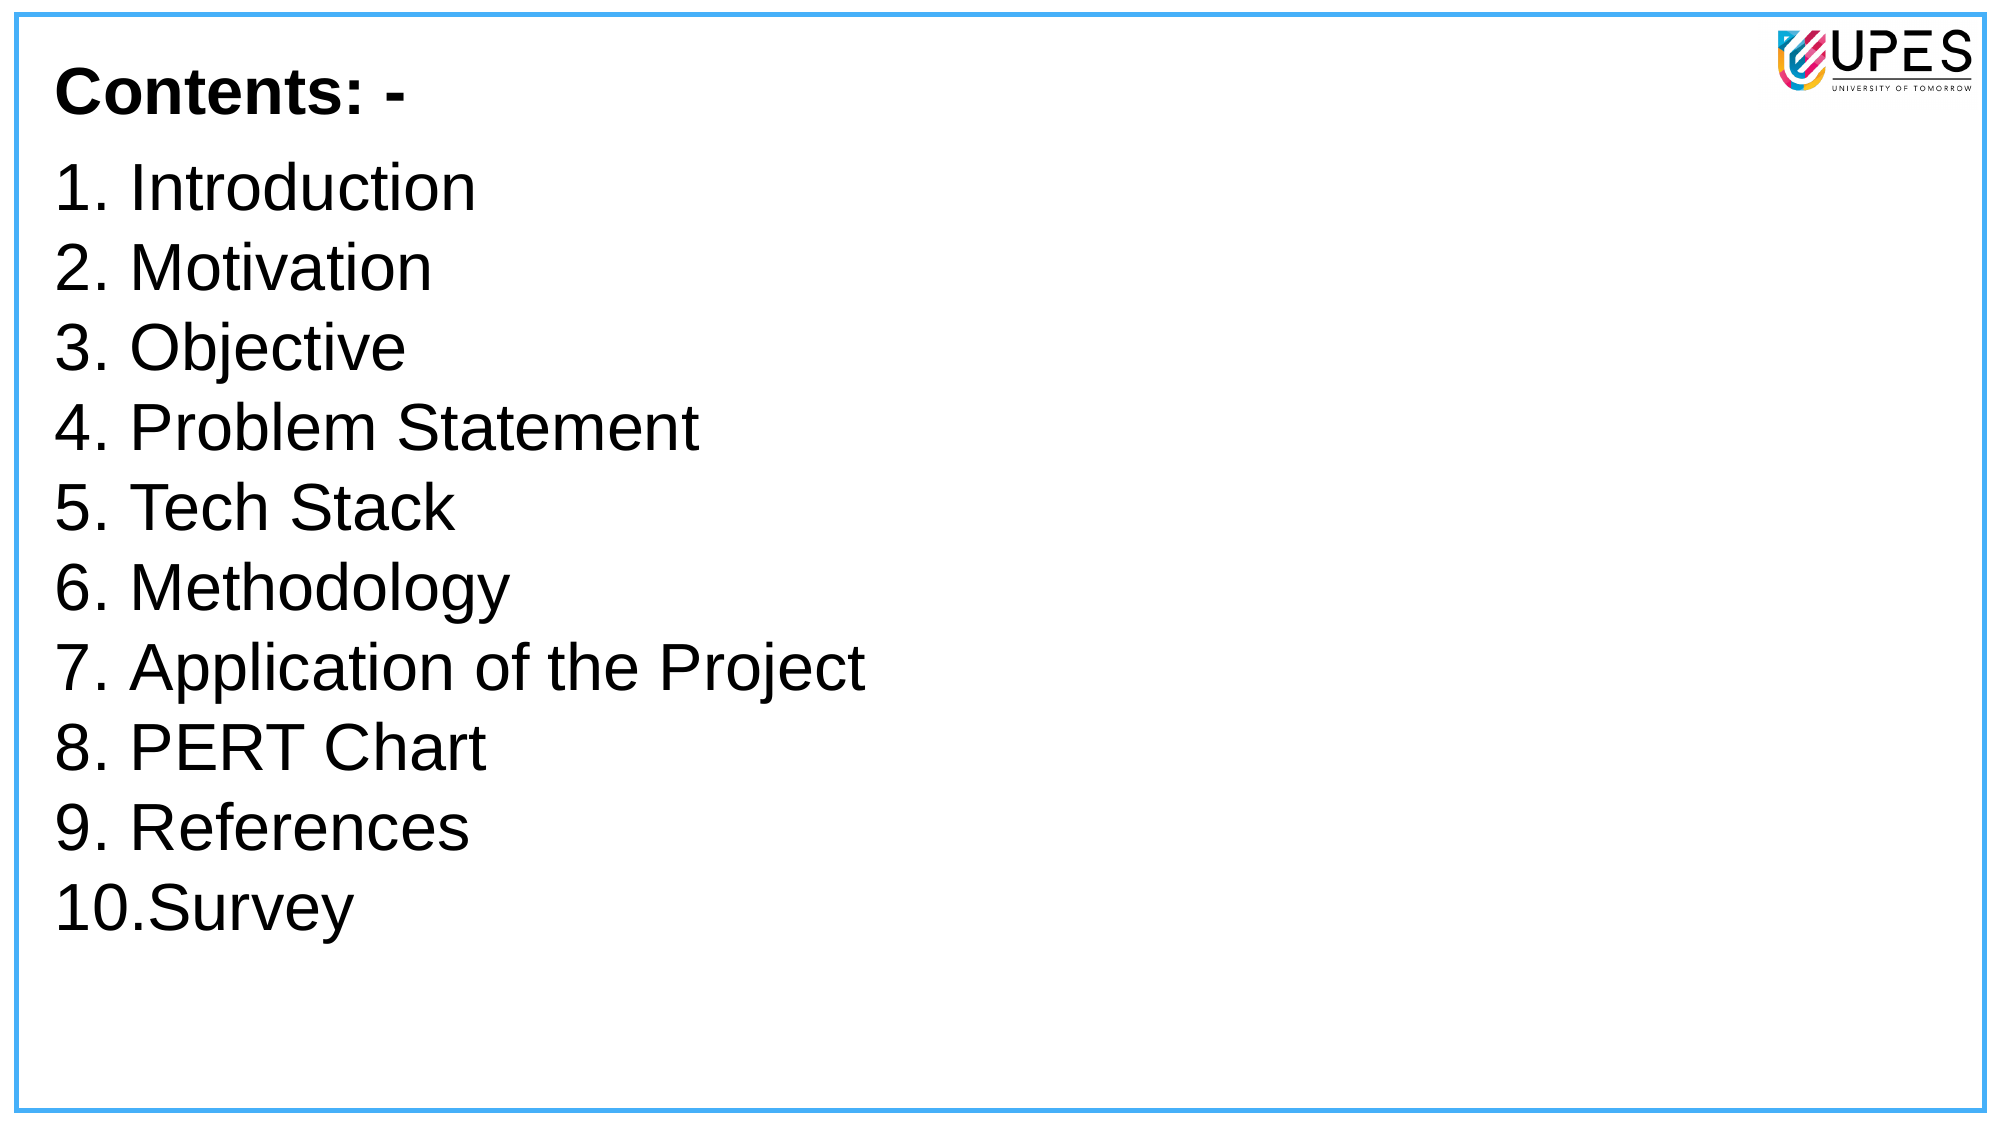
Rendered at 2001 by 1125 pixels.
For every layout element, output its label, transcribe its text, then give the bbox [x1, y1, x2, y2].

text_box Introduction Motivation Objective Problem Statement Tech Stack Methodology Application of the Project PERT Chart References Survey [40, 136, 1939, 996]
text_box Contents: - [40, 40, 1276, 136]
picture [1758, 20, 1978, 110]
